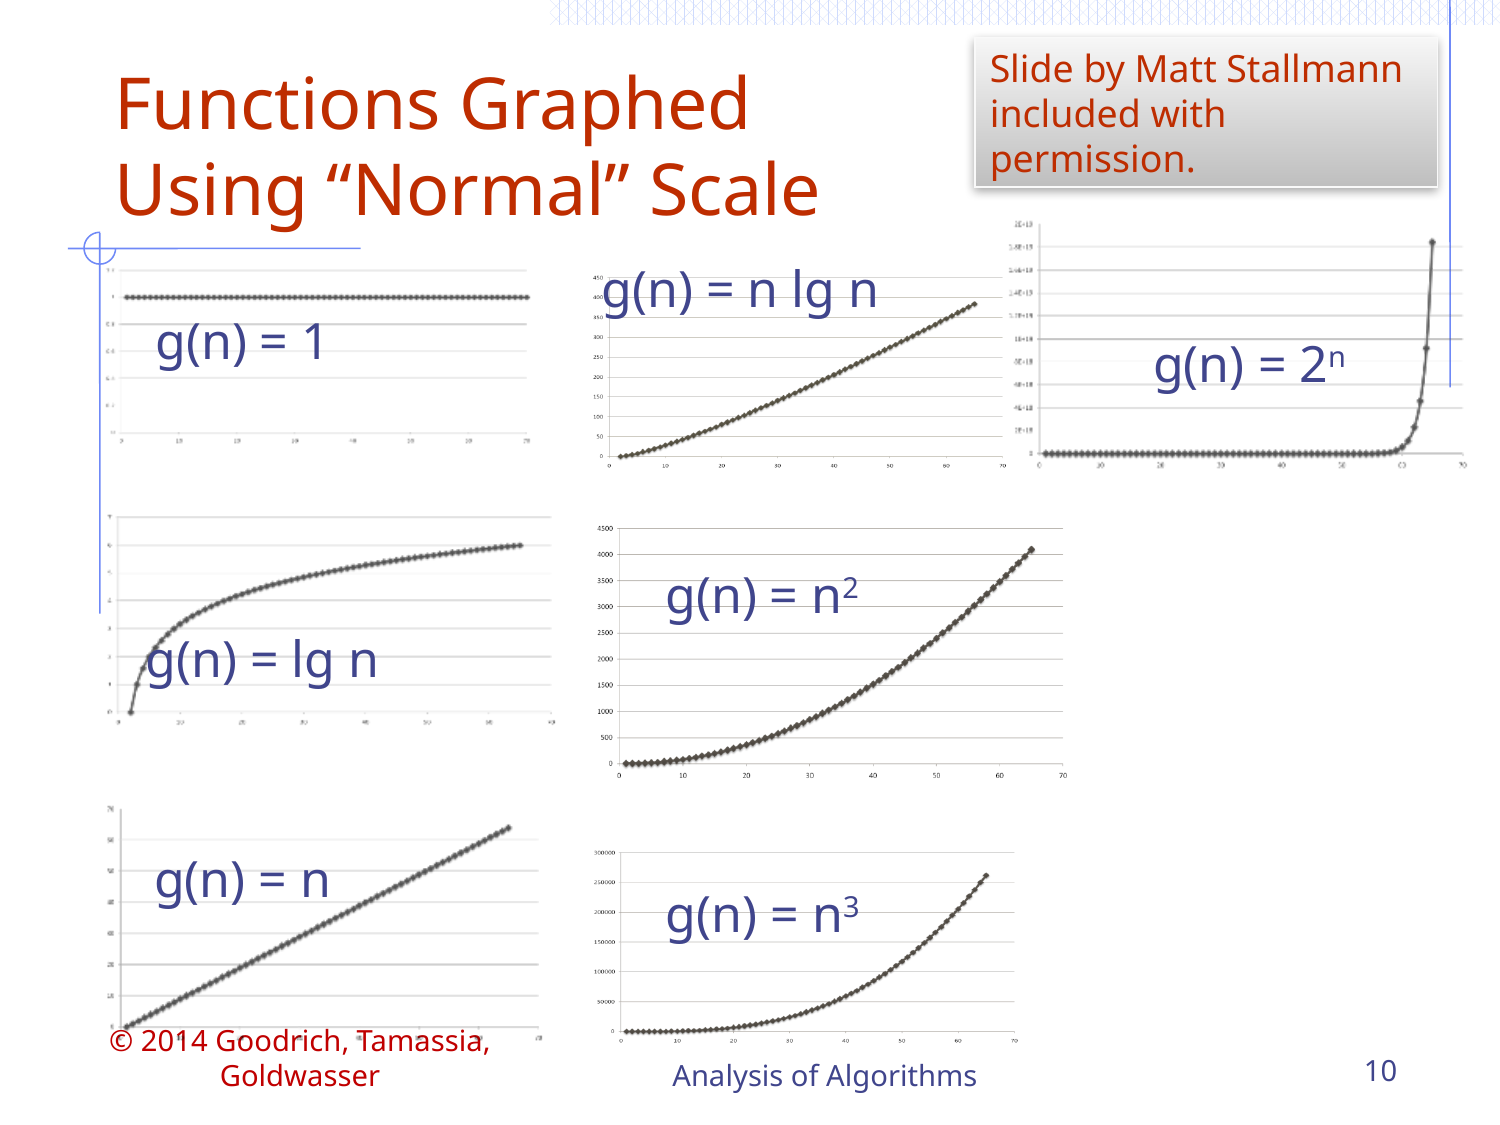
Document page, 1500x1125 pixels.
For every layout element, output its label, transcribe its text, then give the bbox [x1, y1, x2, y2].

slide_number © 2014 Goodrich, Tamassia, Goldwasser [12, 1024, 587, 1101]
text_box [562, 512, 1076, 788]
picture [562, 249, 1013, 476]
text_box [74, 789, 551, 1051]
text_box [74, 506, 563, 733]
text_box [974, 212, 1476, 478]
slide_number 10 [1099, 1024, 1413, 1101]
title Functions Graphed Using “Normal” Scale [99, 50, 1375, 238]
text_box Slide by Matt Stallmann included with permission. [974, 37, 1438, 188]
footer Analysis of Algorithms [587, 1024, 1063, 1101]
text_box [562, 824, 1026, 1051]
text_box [74, 249, 538, 451]
